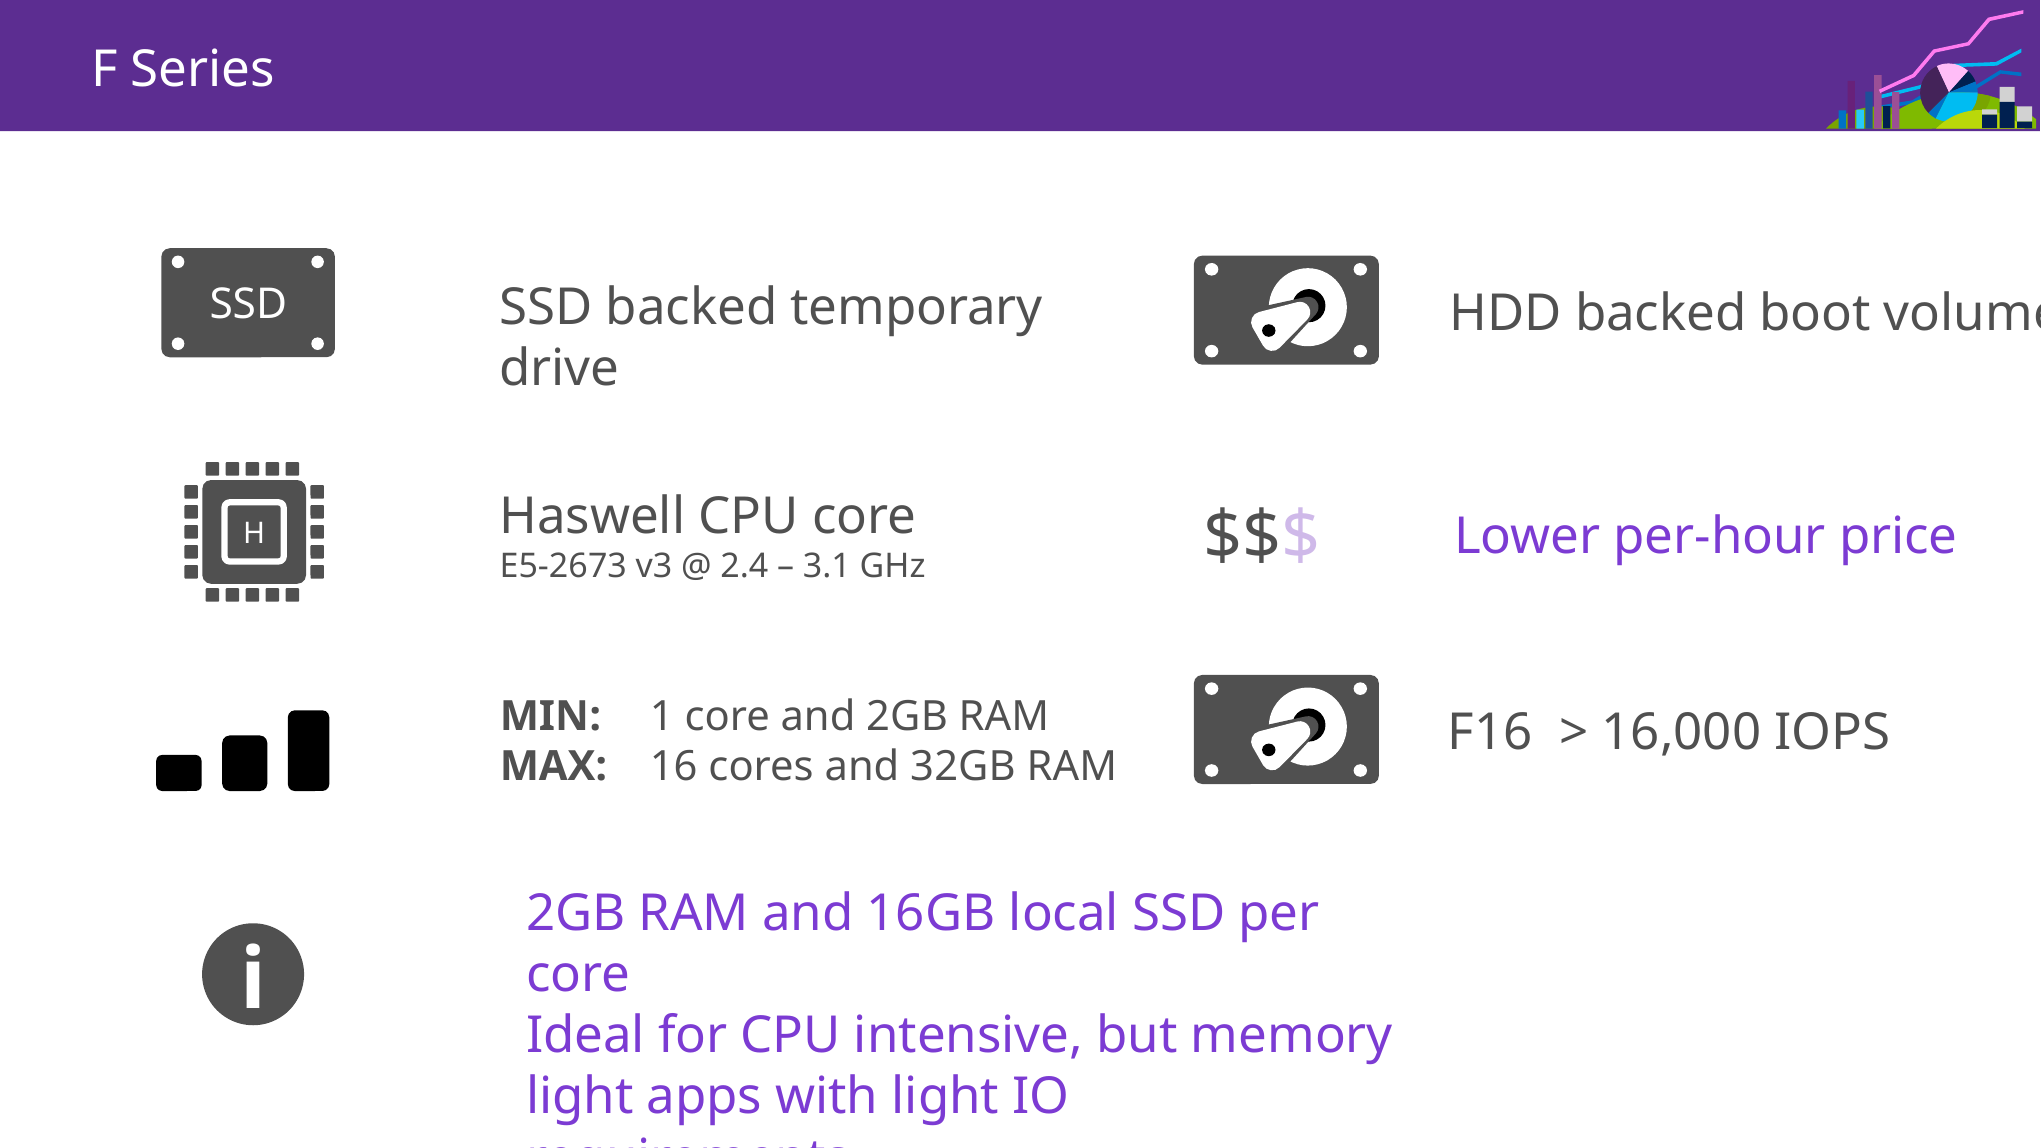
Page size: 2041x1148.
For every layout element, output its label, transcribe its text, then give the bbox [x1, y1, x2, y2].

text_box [1193, 255, 1380, 365]
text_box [1254, 267, 1348, 347]
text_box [1193, 674, 1380, 785]
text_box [1254, 687, 1348, 766]
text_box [161, 247, 336, 358]
text_box F16 > 16,000 IOPS [1433, 690, 2041, 767]
text_box Haswell CPU core E5-2673 v3 @ 2.4 – 3.1 GHz [484, 474, 1137, 592]
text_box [155, 710, 330, 792]
text_box 2GB RAM and 16GB local SSD per core Ideal for CPU intensive, but memory light apps with light IO requirements [511, 871, 1419, 1148]
text_box HDD backed boot volume [1435, 271, 2041, 348]
text_box Lower per-hour price [1439, 494, 2041, 571]
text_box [184, 461, 325, 602]
text_box i [201, 922, 305, 1027]
text_box SSD backed temporary drive [484, 266, 1137, 404]
text_box $$$ [1188, 484, 1368, 581]
text_box MIN: 1 core and 2GB RAM MAX: 16 cores and 32GB RAM [484, 681, 1734, 796]
text_box F Series [0, 0, 1813, 132]
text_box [1813, 0, 2041, 149]
